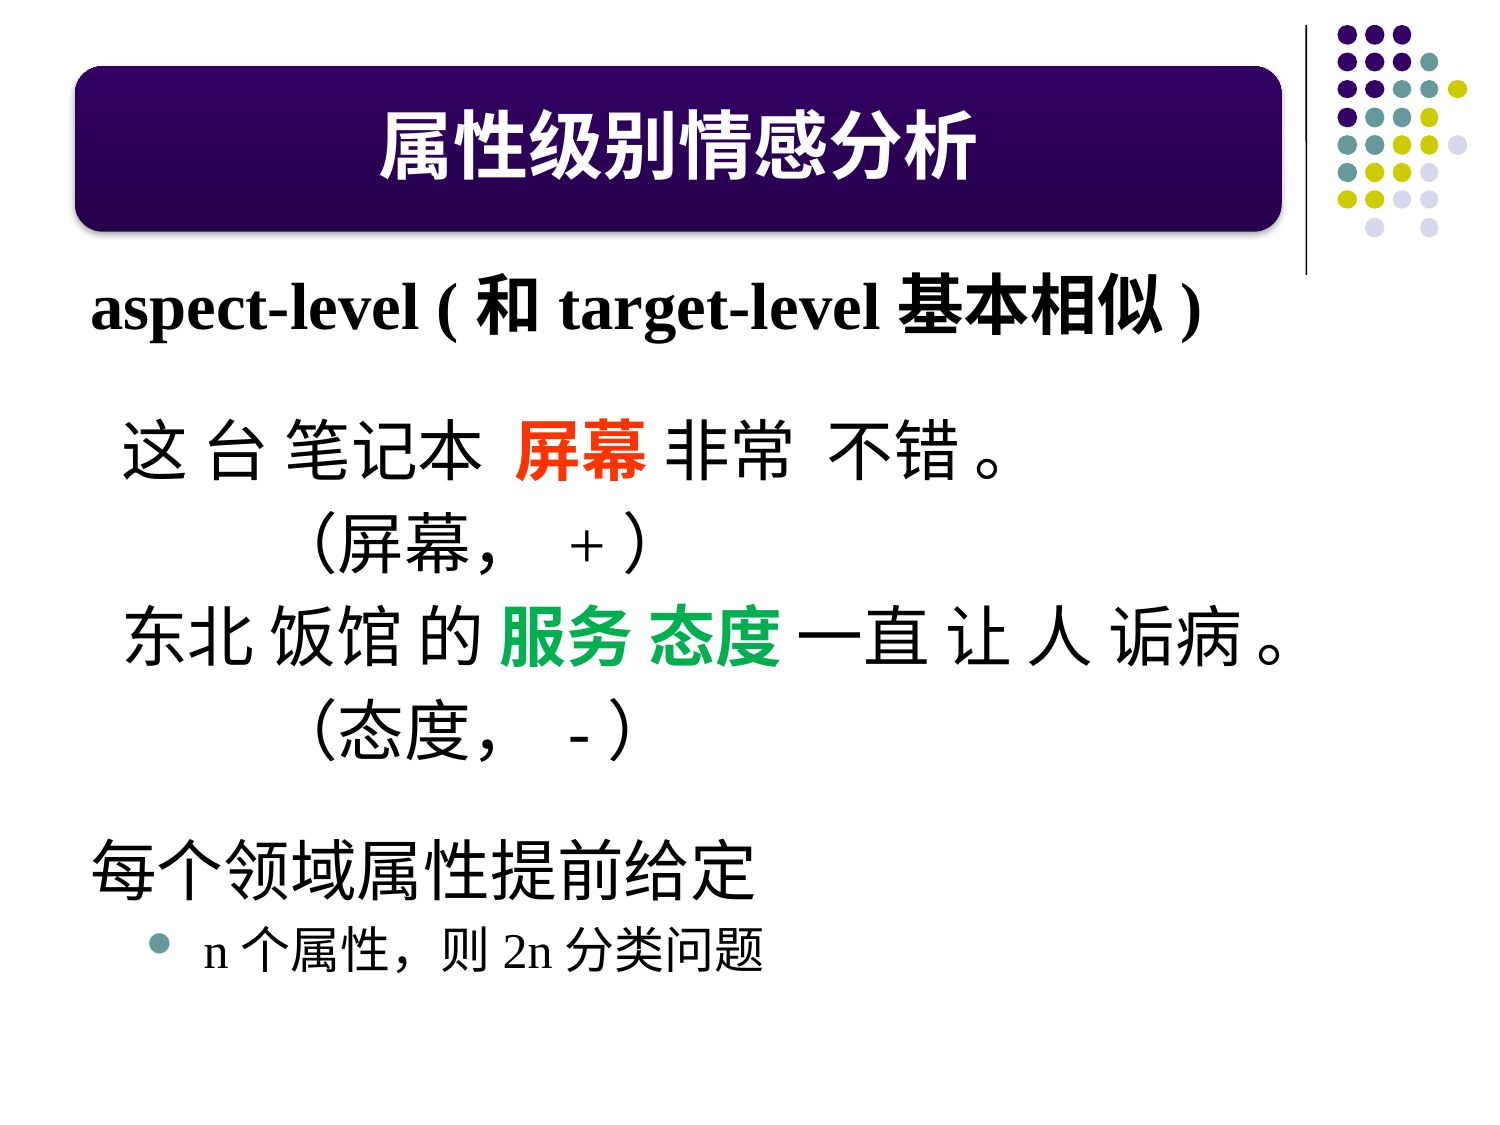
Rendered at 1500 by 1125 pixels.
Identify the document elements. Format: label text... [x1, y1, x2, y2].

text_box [74, 66, 1282, 232]
list aspect-level (和target-level基本相似) 这 台 笔记本 屏幕 非常 不错 。 （屏幕， +） 东北 饭馆 的 服务 态度 一直 让 人 诟病 。 （态度， -） 每个领域属性提前给定 n个属性，则2n分类问题 [75, 255, 1425, 980]
